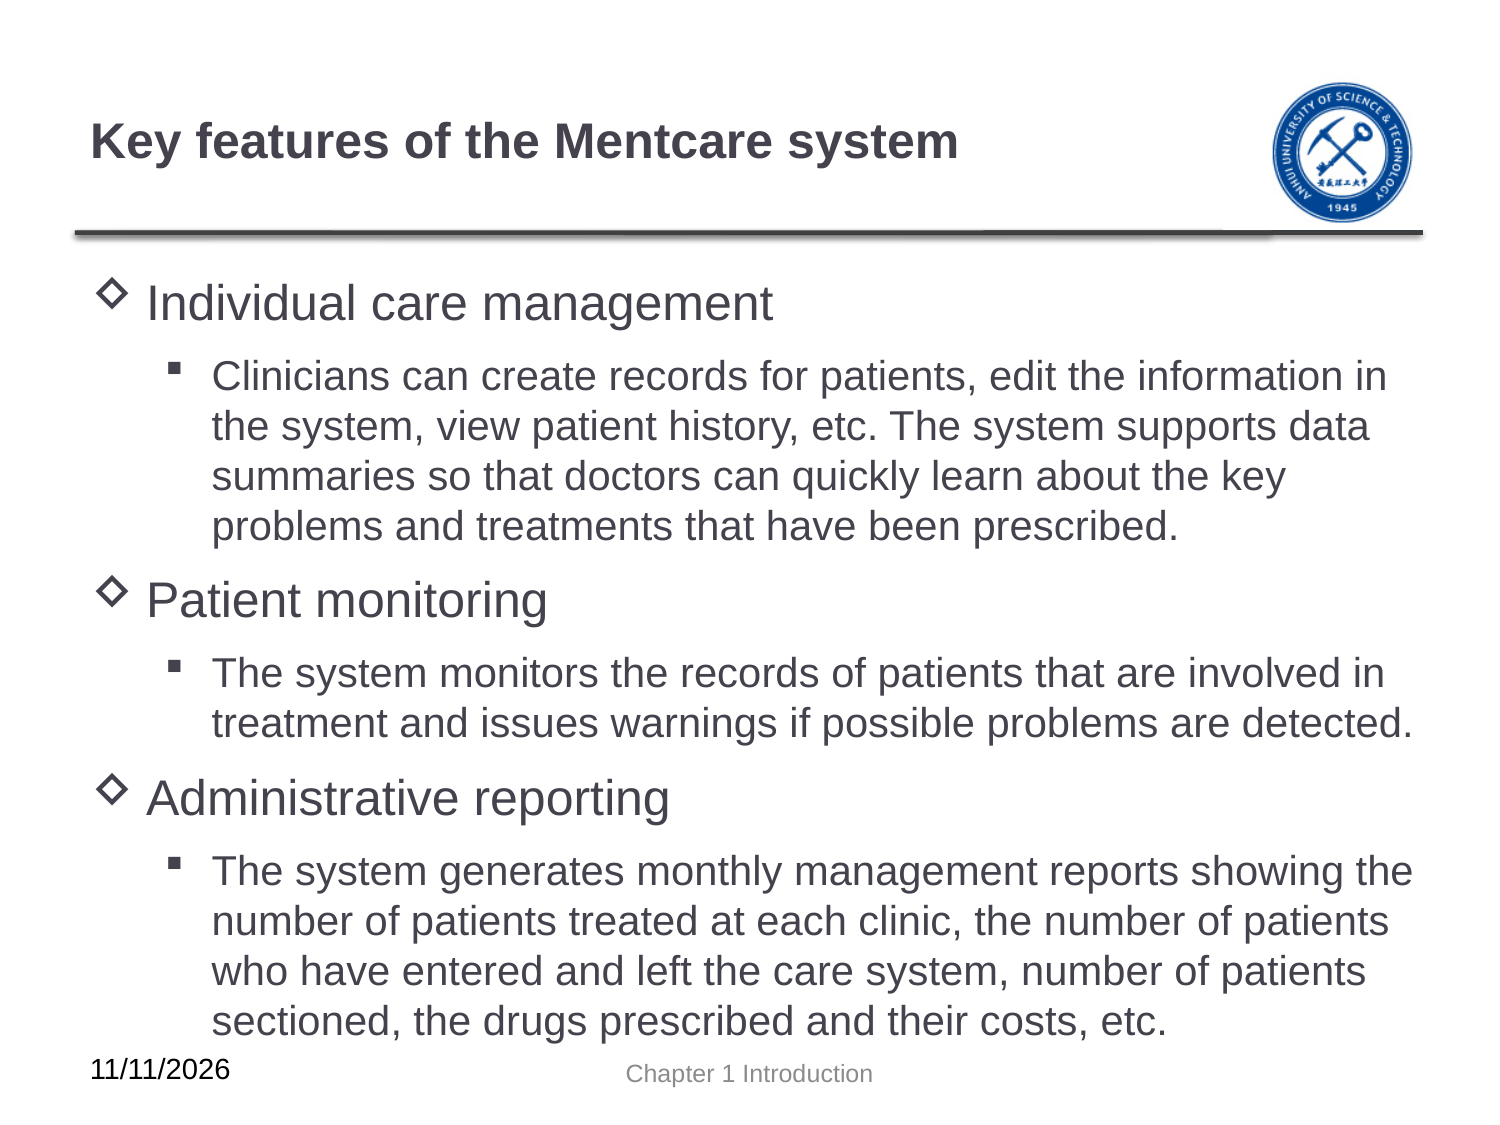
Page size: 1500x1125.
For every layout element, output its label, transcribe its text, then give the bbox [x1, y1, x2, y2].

title Key features of the Mentcare system [74, 44, 1272, 233]
list Individual care management Clinicians can create records for patients, edit the information in the system, view patient history, etc. The system supports data summaries so that doctors can quickly learn about the key problems and treatments that have been prescribed. Patient monitoring The system monitors the records of patients that are involved in treatment and issues warnings if possible problems are detected. Administrative reporting The system generates monthly management reports showing the number of patients treated at each clinic, the number of patients who have entered and left the care system, number of patients sectioned, the drugs prescribed and their costs, etc. [75, 262, 1466, 1005]
footer Chapter 1 Introduction [512, 1042, 988, 1103]
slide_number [75, 1042, 455, 1103]
picture [1223, 34, 1430, 230]
